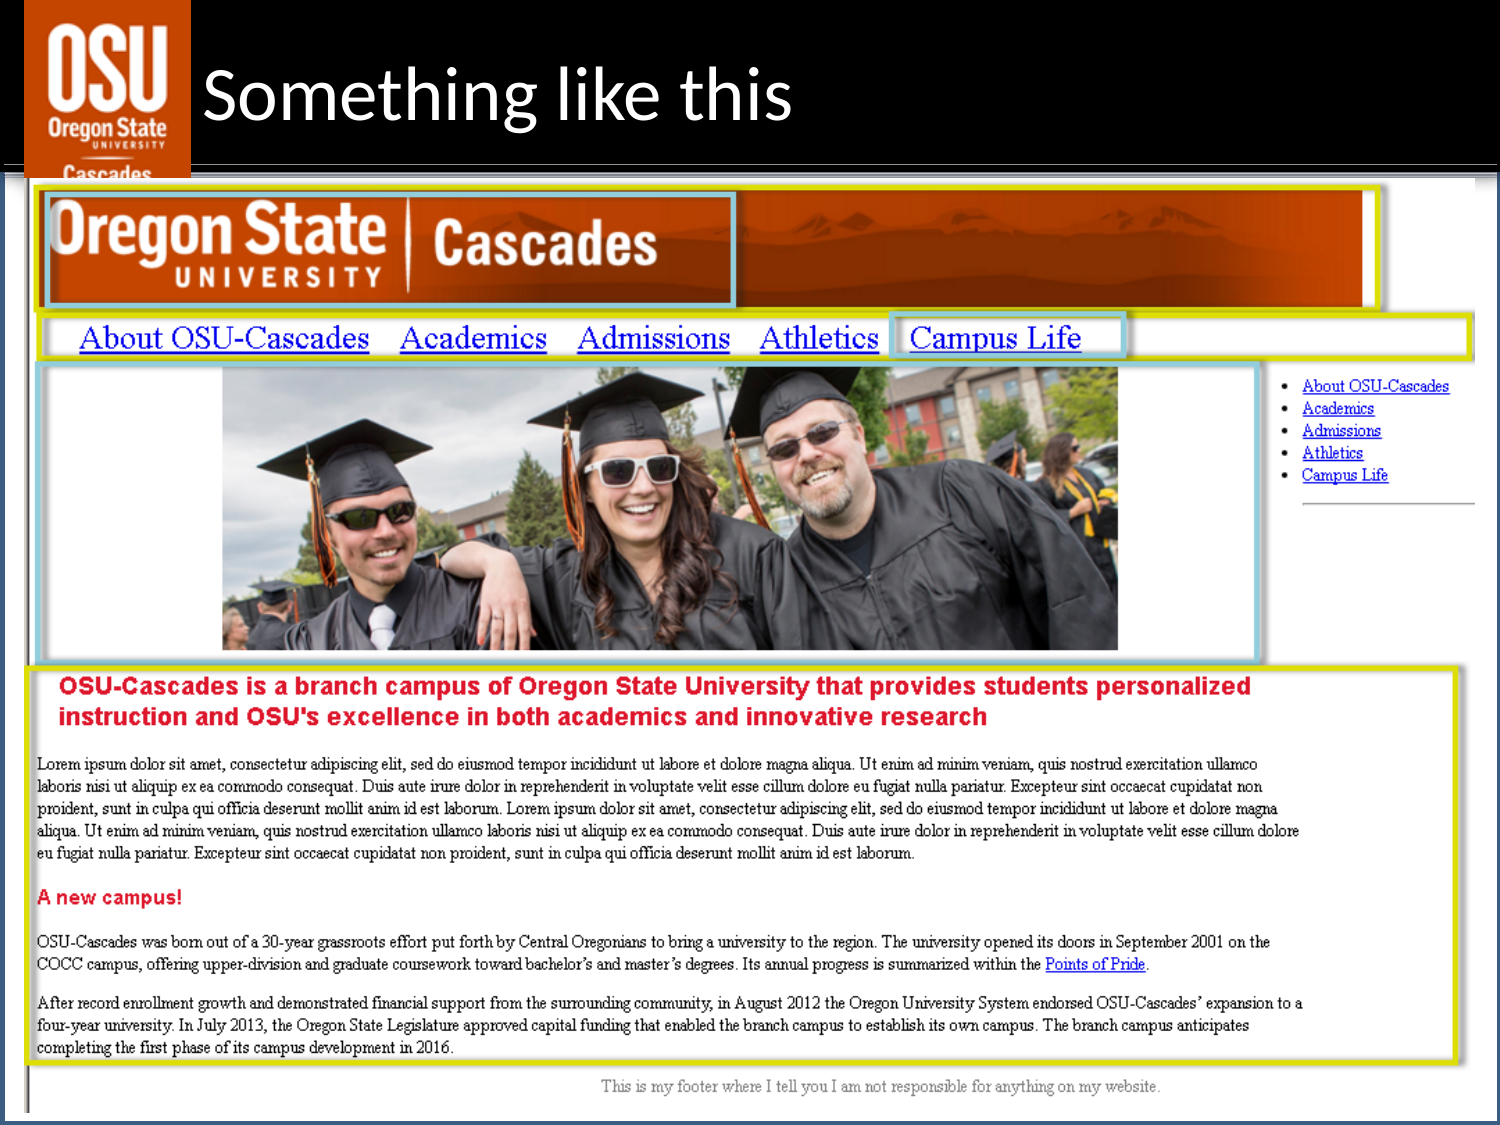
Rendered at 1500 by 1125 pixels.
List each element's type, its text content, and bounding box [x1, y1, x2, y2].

title Something like this [187, 0, 1425, 177]
picture [0, 0, 1500, 1125]
